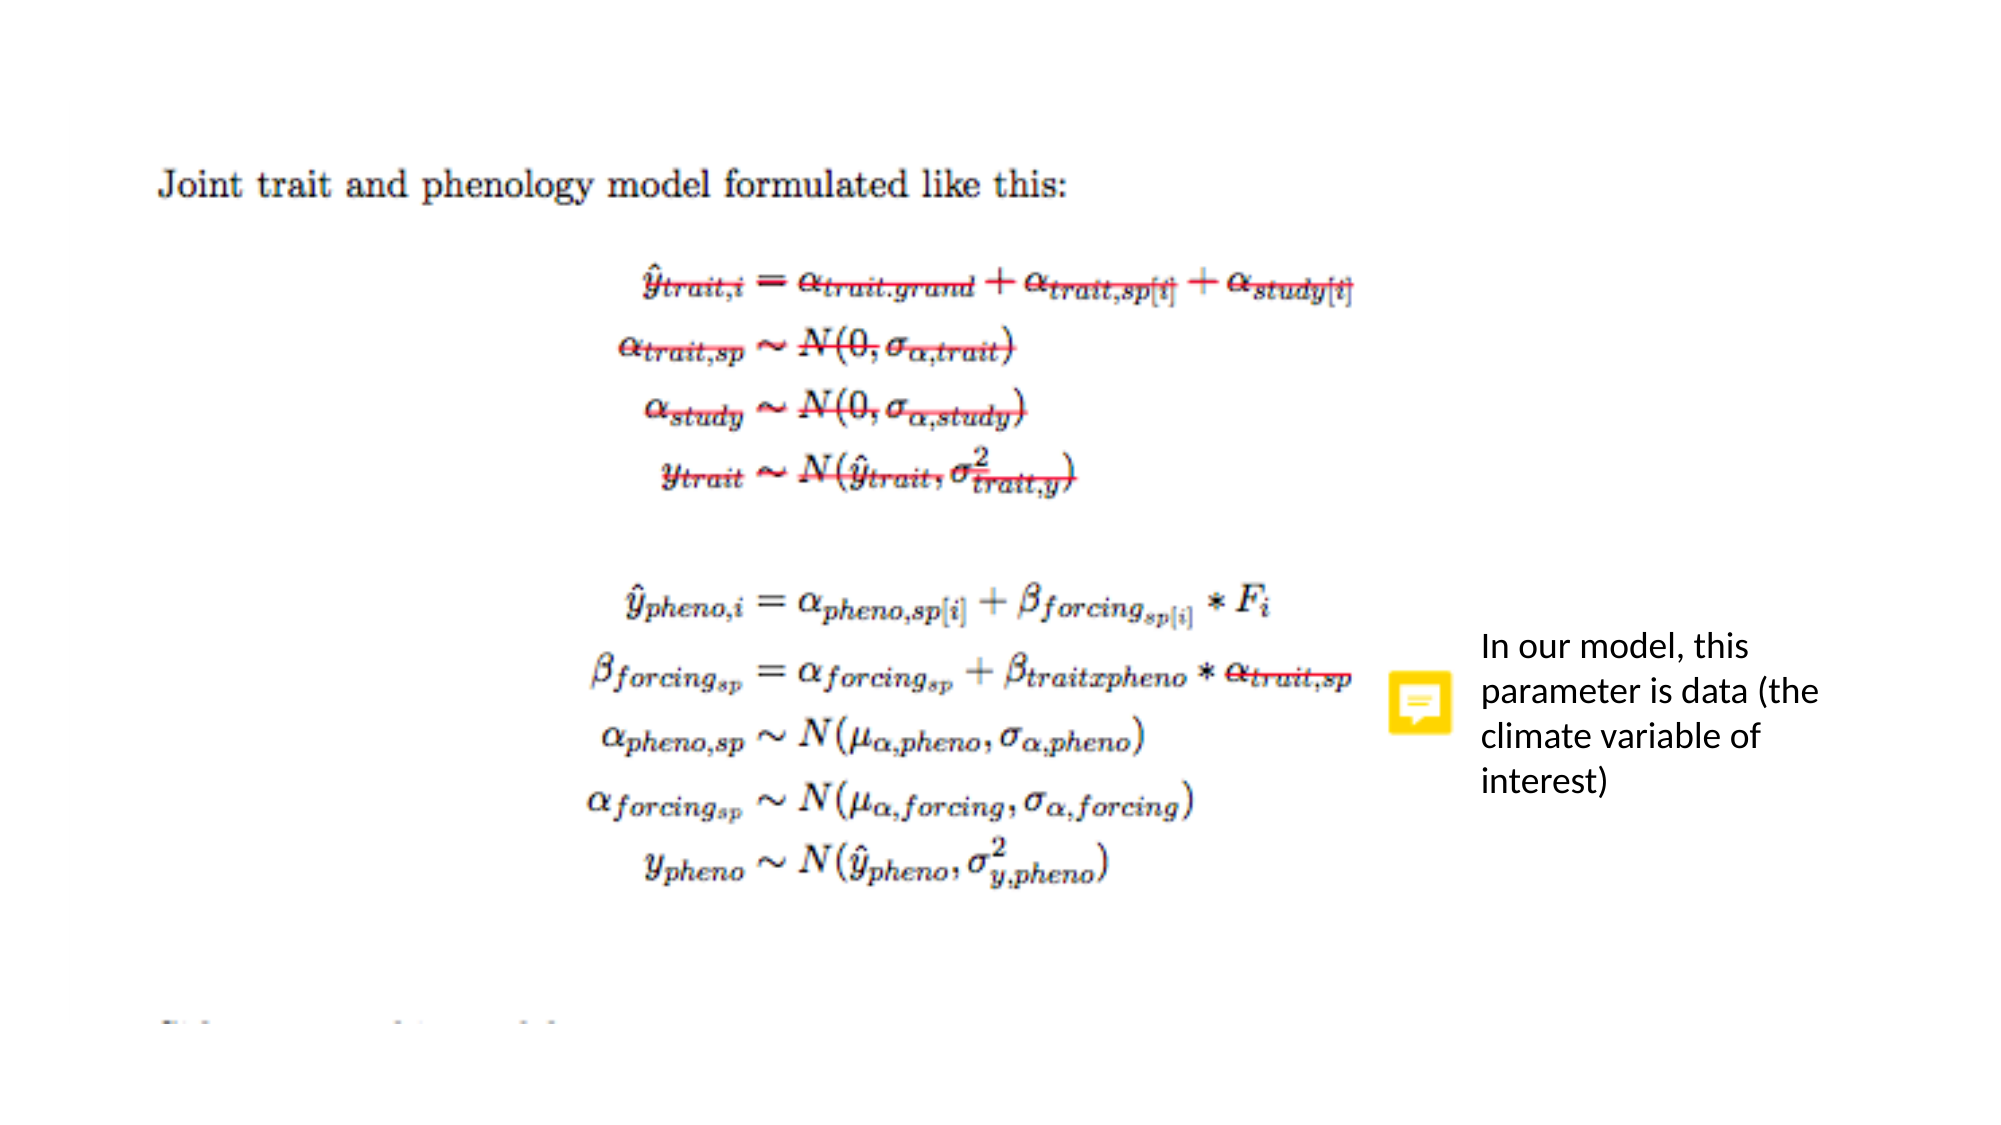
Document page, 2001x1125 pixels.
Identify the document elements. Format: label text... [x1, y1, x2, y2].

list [68, 101, 1753, 1024]
text_box In our model, this parameter is data (the climate variable of interest) [1753, 614, 1888, 809]
